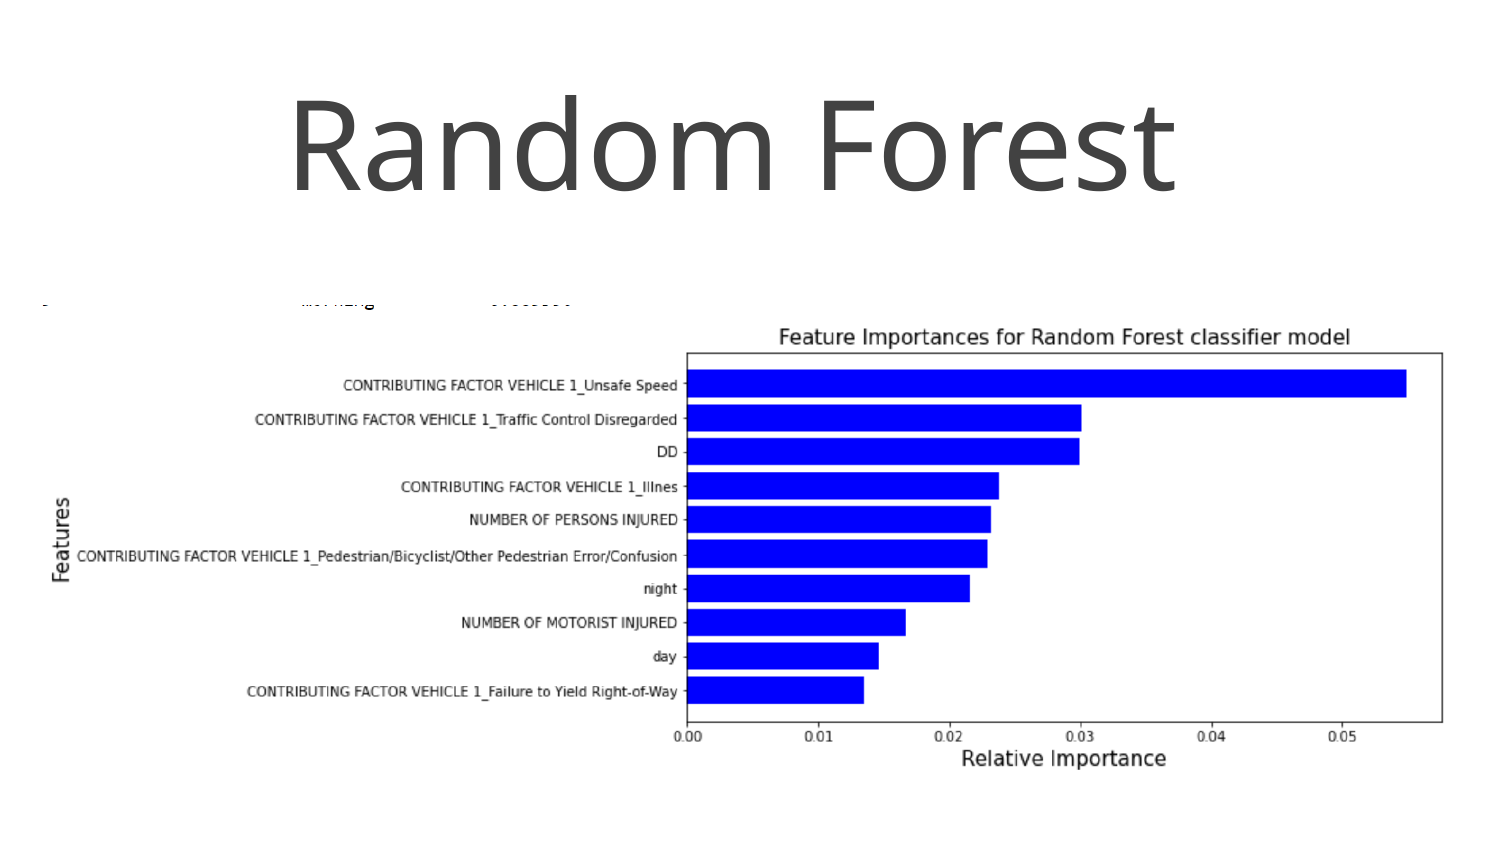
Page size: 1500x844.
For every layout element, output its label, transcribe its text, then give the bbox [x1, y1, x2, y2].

picture [14, 305, 1466, 780]
title Random Forest [80, 80, 1384, 201]
